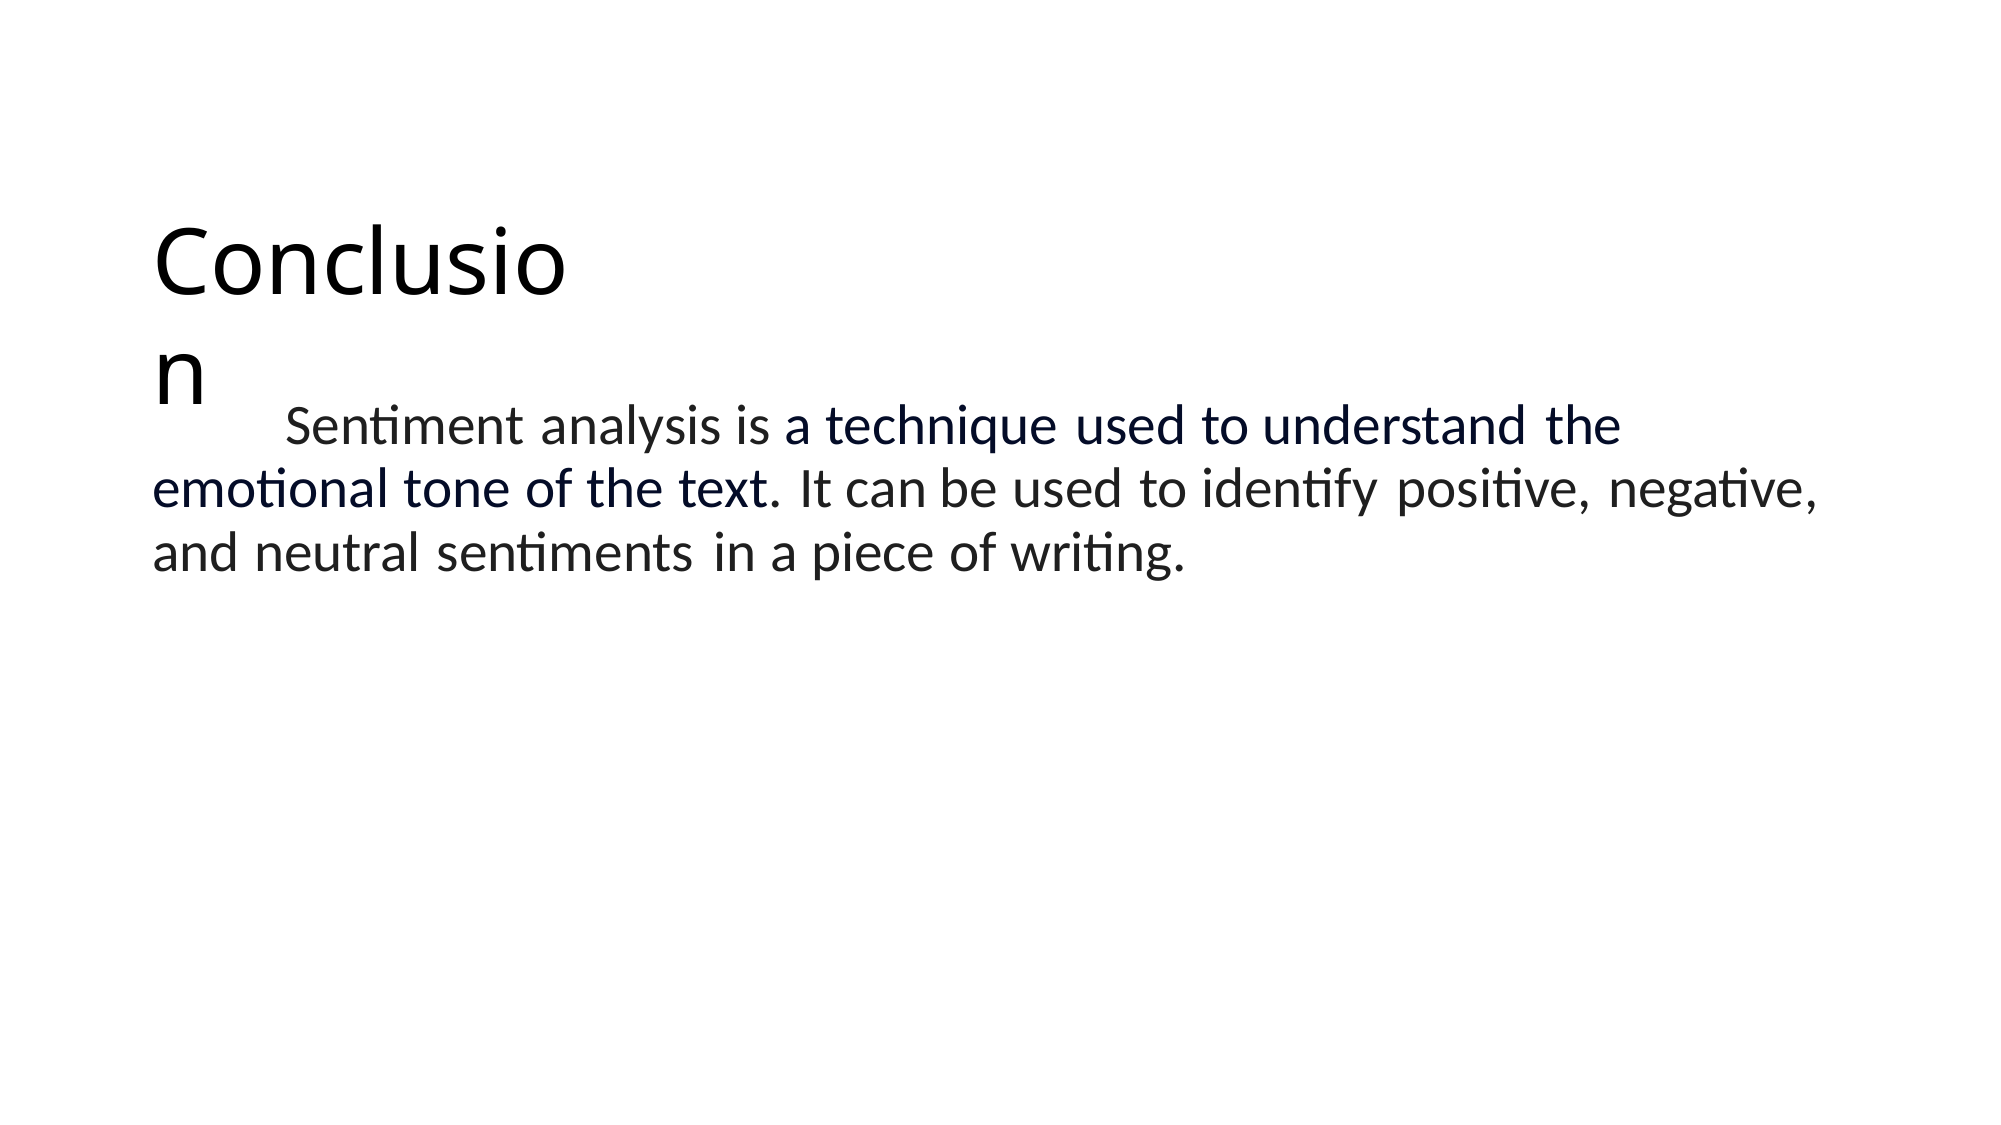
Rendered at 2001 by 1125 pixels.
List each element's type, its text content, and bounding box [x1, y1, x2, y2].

title Conclusion [150, 200, 613, 386]
text_box Sentiment analysis is a technique used to understand the emotional tone of the text. It can be used to identify positive, negative, and neutral sentiments in a piece of writing. [150, 386, 1833, 750]
